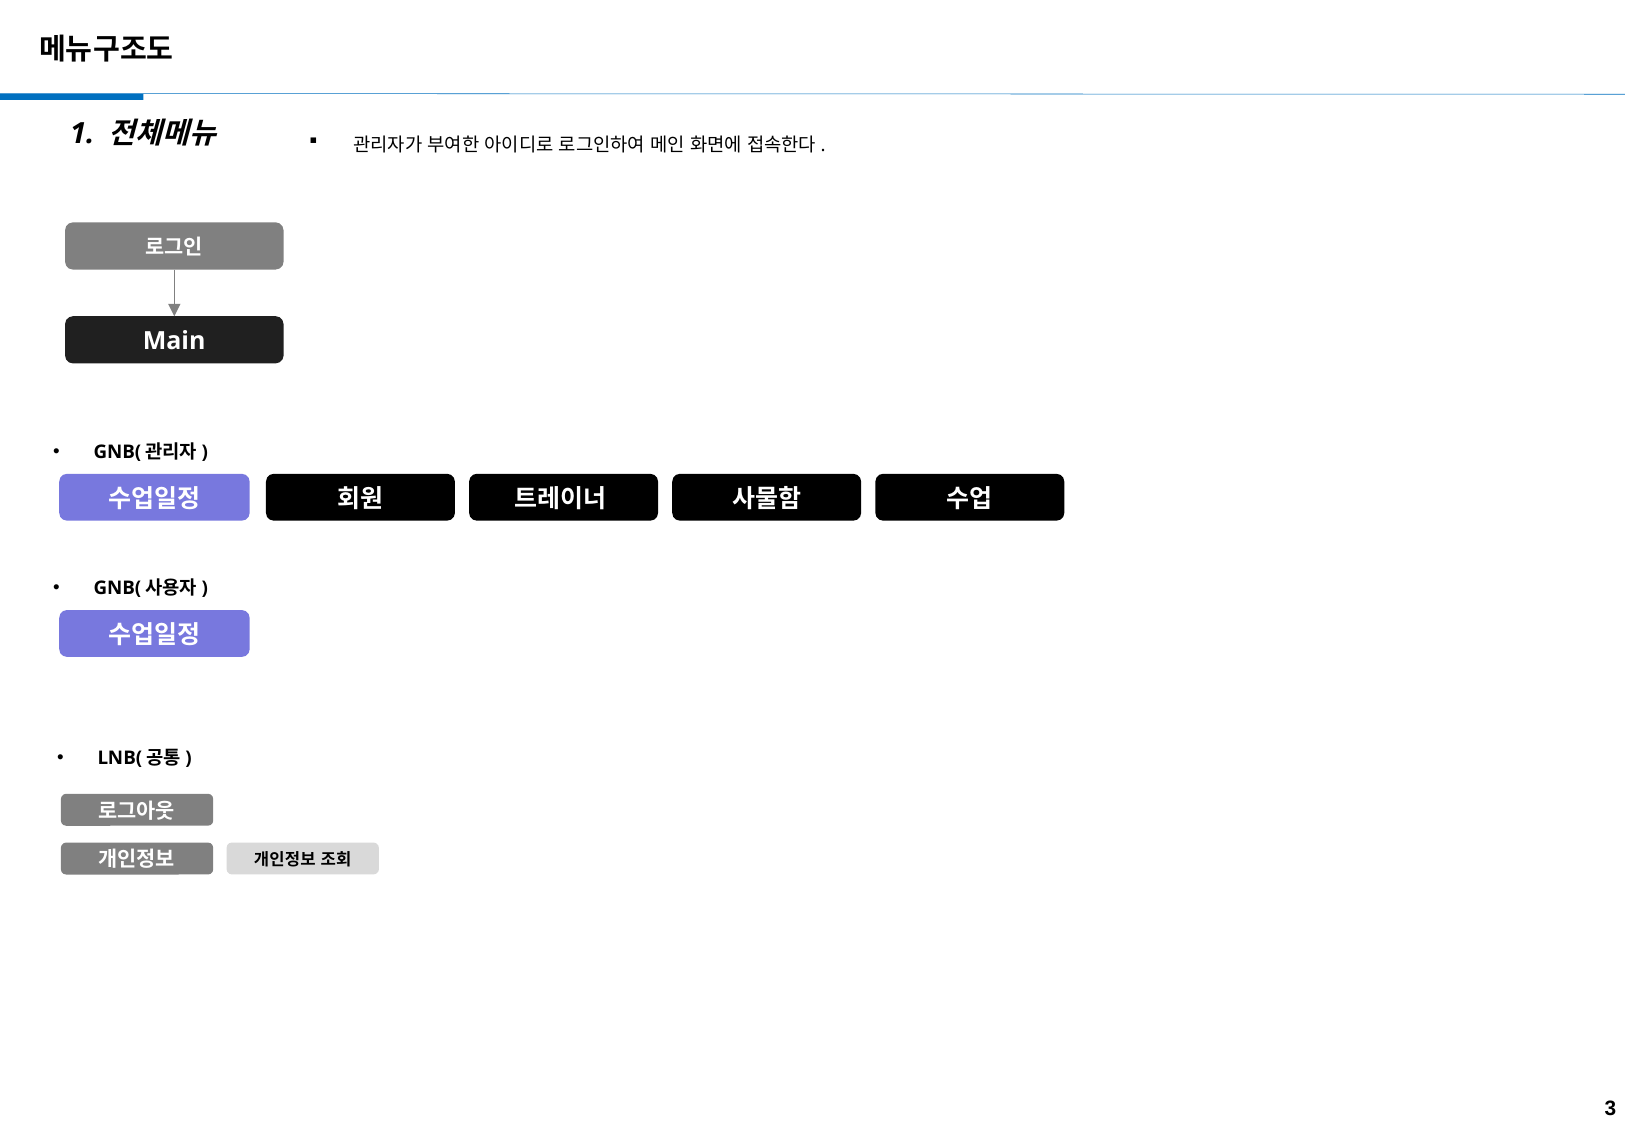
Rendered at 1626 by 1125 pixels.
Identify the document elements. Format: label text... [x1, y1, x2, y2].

text_box 개인정보 조회 [224, 840, 382, 877]
text_box 트레이너 [467, 471, 661, 523]
text_box 로그인 [62, 220, 286, 272]
text_box 수업 [873, 471, 1067, 523]
text_box 회원 [263, 471, 458, 523]
text_box 수업일정 [57, 607, 252, 660]
text_box 수업일정 [57, 471, 252, 523]
text_box 개인정보 [58, 840, 216, 877]
text_box Main [62, 314, 286, 366]
text_box LNB(공통) [42, 738, 207, 776]
text_box 로그아웃 [58, 791, 216, 828]
text_box 사물함 [670, 471, 864, 523]
text_box 관리자가 부여한 아이디로 로그인하여 메인 화면에 접속한다. [294, 113, 841, 162]
text_box 1. 전체메뉴 [55, 106, 232, 157]
text_box GNB(관리자) [38, 432, 223, 470]
text_box 메뉴구조도 [24, 22, 720, 73]
text_box GNB(사용자) [38, 568, 223, 607]
